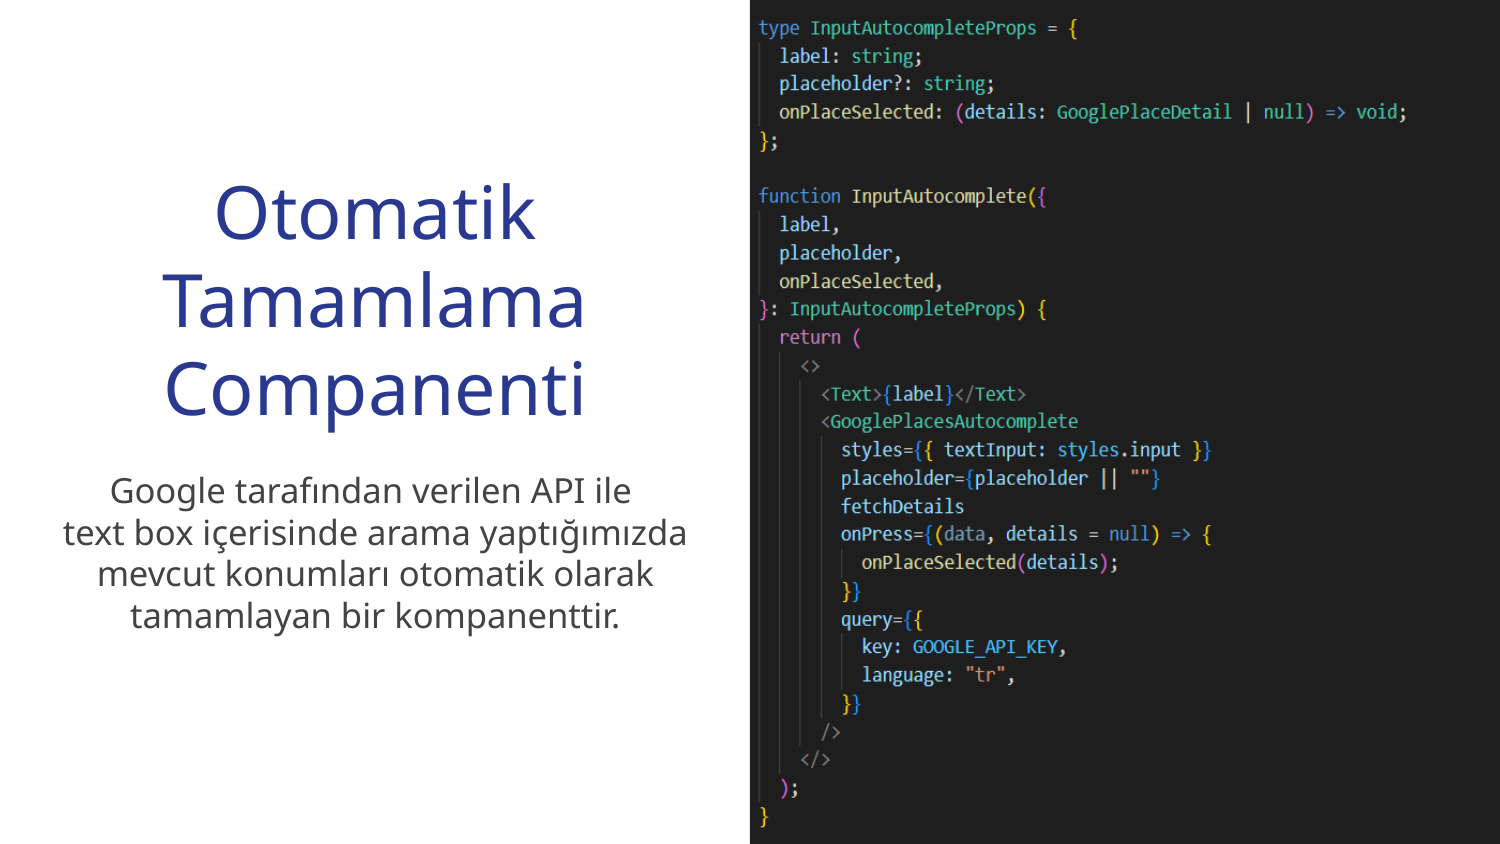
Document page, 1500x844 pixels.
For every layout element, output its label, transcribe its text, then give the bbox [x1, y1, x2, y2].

title Otomatik Tamamlama Companenti [43, 150, 708, 446]
picture [749, 0, 1500, 844]
subtitle Google tarafından verilen API ile text box içerisinde arama yaptığımızda mevcut konumları otomatik olarak tamamlayan bir kompanenttir. [43, 454, 708, 663]
